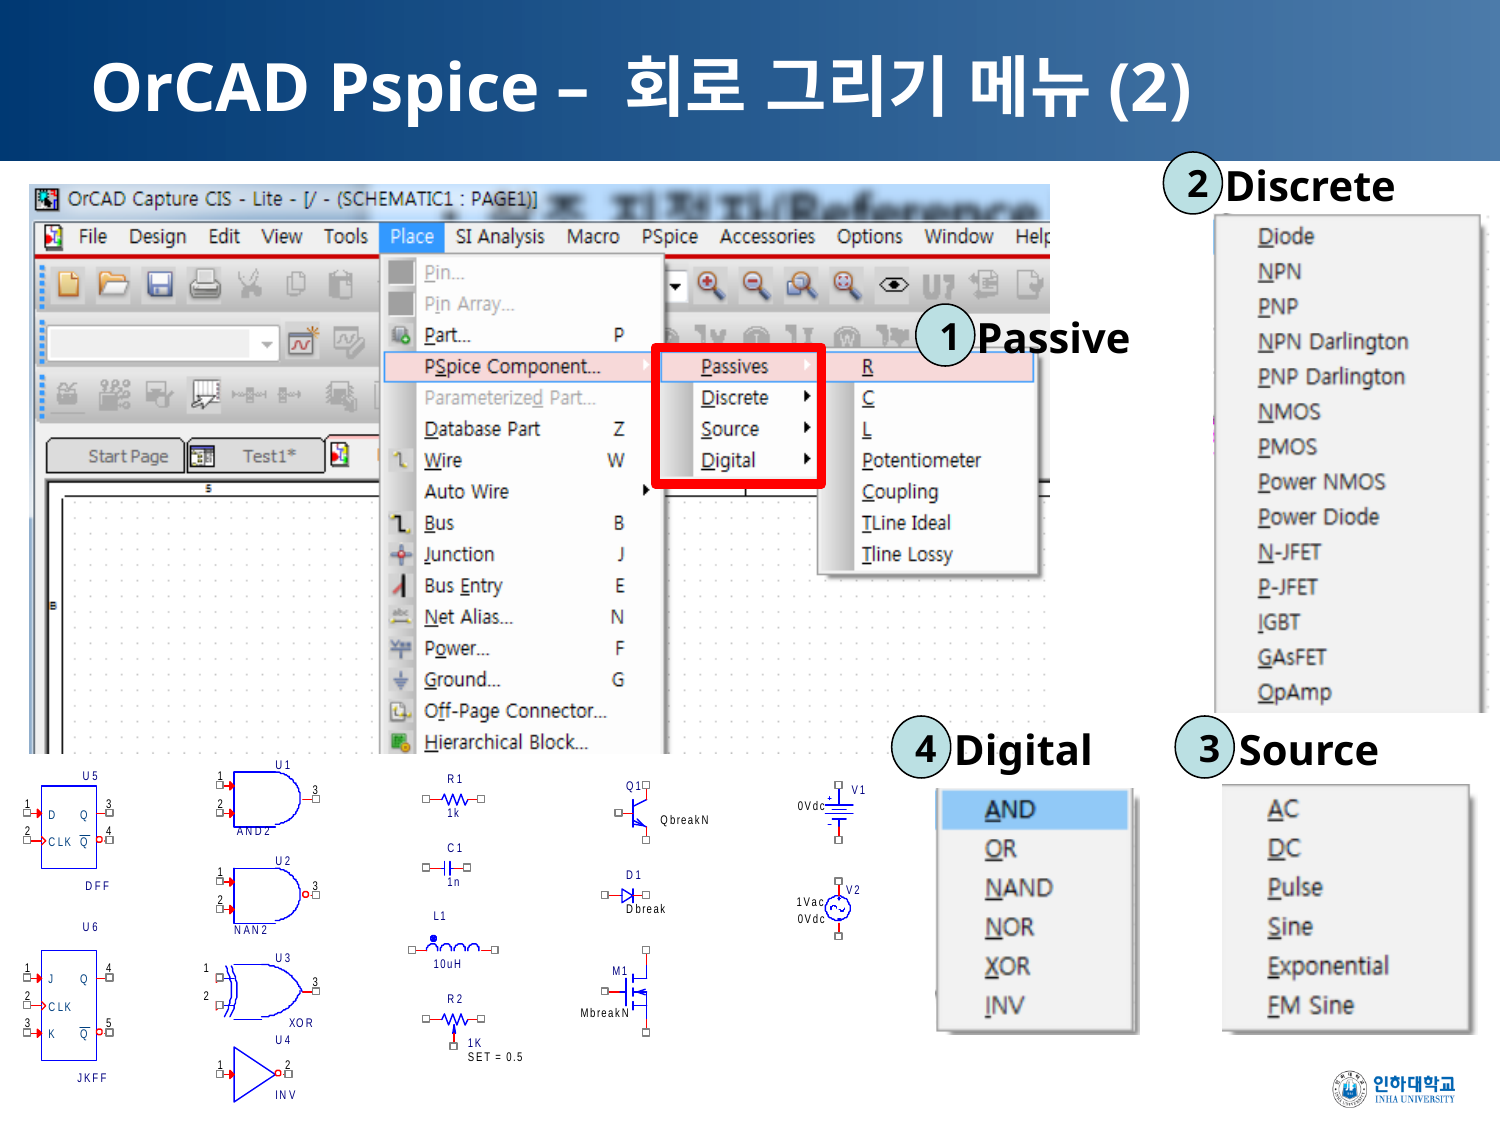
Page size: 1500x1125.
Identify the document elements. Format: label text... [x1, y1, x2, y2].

text_box Digital [939, 716, 1108, 781]
picture [1213, 213, 1495, 713]
text_box 4 [895, 763, 939, 778]
picture [20, 184, 1050, 1123]
text_box Discrete [1209, 152, 1411, 216]
text_box 2 [1163, 151, 1209, 214]
text_box Source [1224, 722, 1395, 781]
title OrCAD Pspice – 회로 그리기 메뉴(2) [74, 44, 1426, 126]
picture [1328, 1066, 1459, 1112]
picture [934, 787, 1140, 1036]
text_box 3 [1175, 715, 1224, 778]
text_box Passive [1056, 304, 1146, 369]
picture [1222, 784, 1478, 1036]
